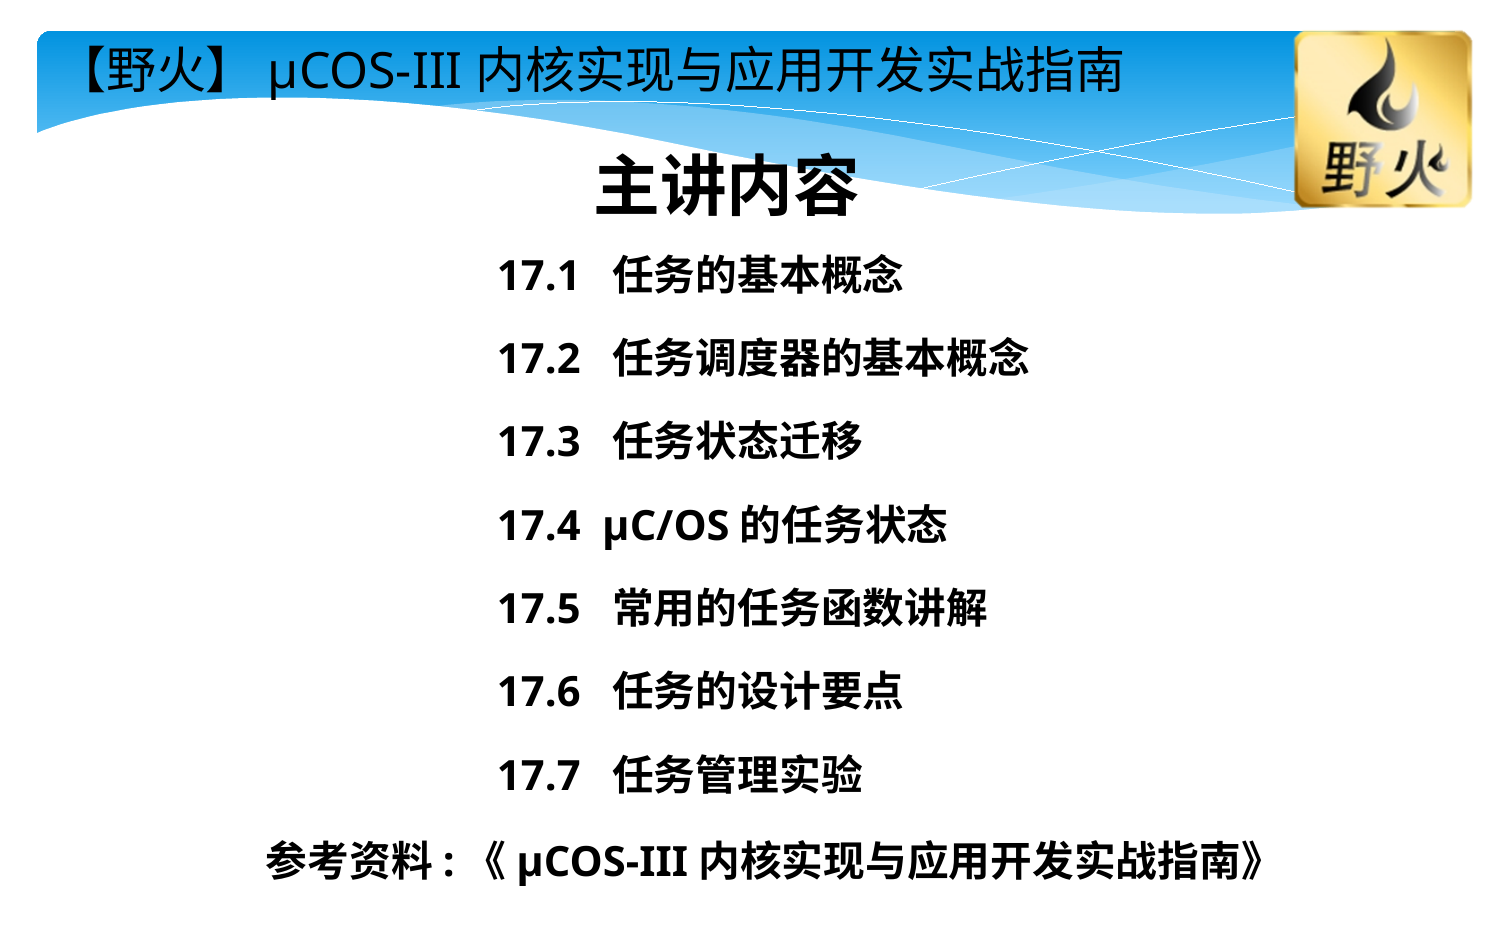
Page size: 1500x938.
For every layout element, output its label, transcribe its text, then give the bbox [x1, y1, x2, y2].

picture [1272, 4, 1498, 230]
text_box 【野火】μCOS-III内核实现与应用开发实战指南 [41, 31, 1258, 103]
text_box 主讲内容 [254, 136, 1200, 232]
text_box 参考资料:《μCOS-III内核实现与应用开发实战指南》 [225, 802, 1324, 893]
text_box 17.1 任务的基本概念 17.2 任务调度器的基本概念 17.3 任务状态迁移 17.4 μC/OS的任务状态 17.5 常用的任务函数讲解 17.6 任务的设计要点 17.7 任务管理实验 [482, 249, 1045, 806]
